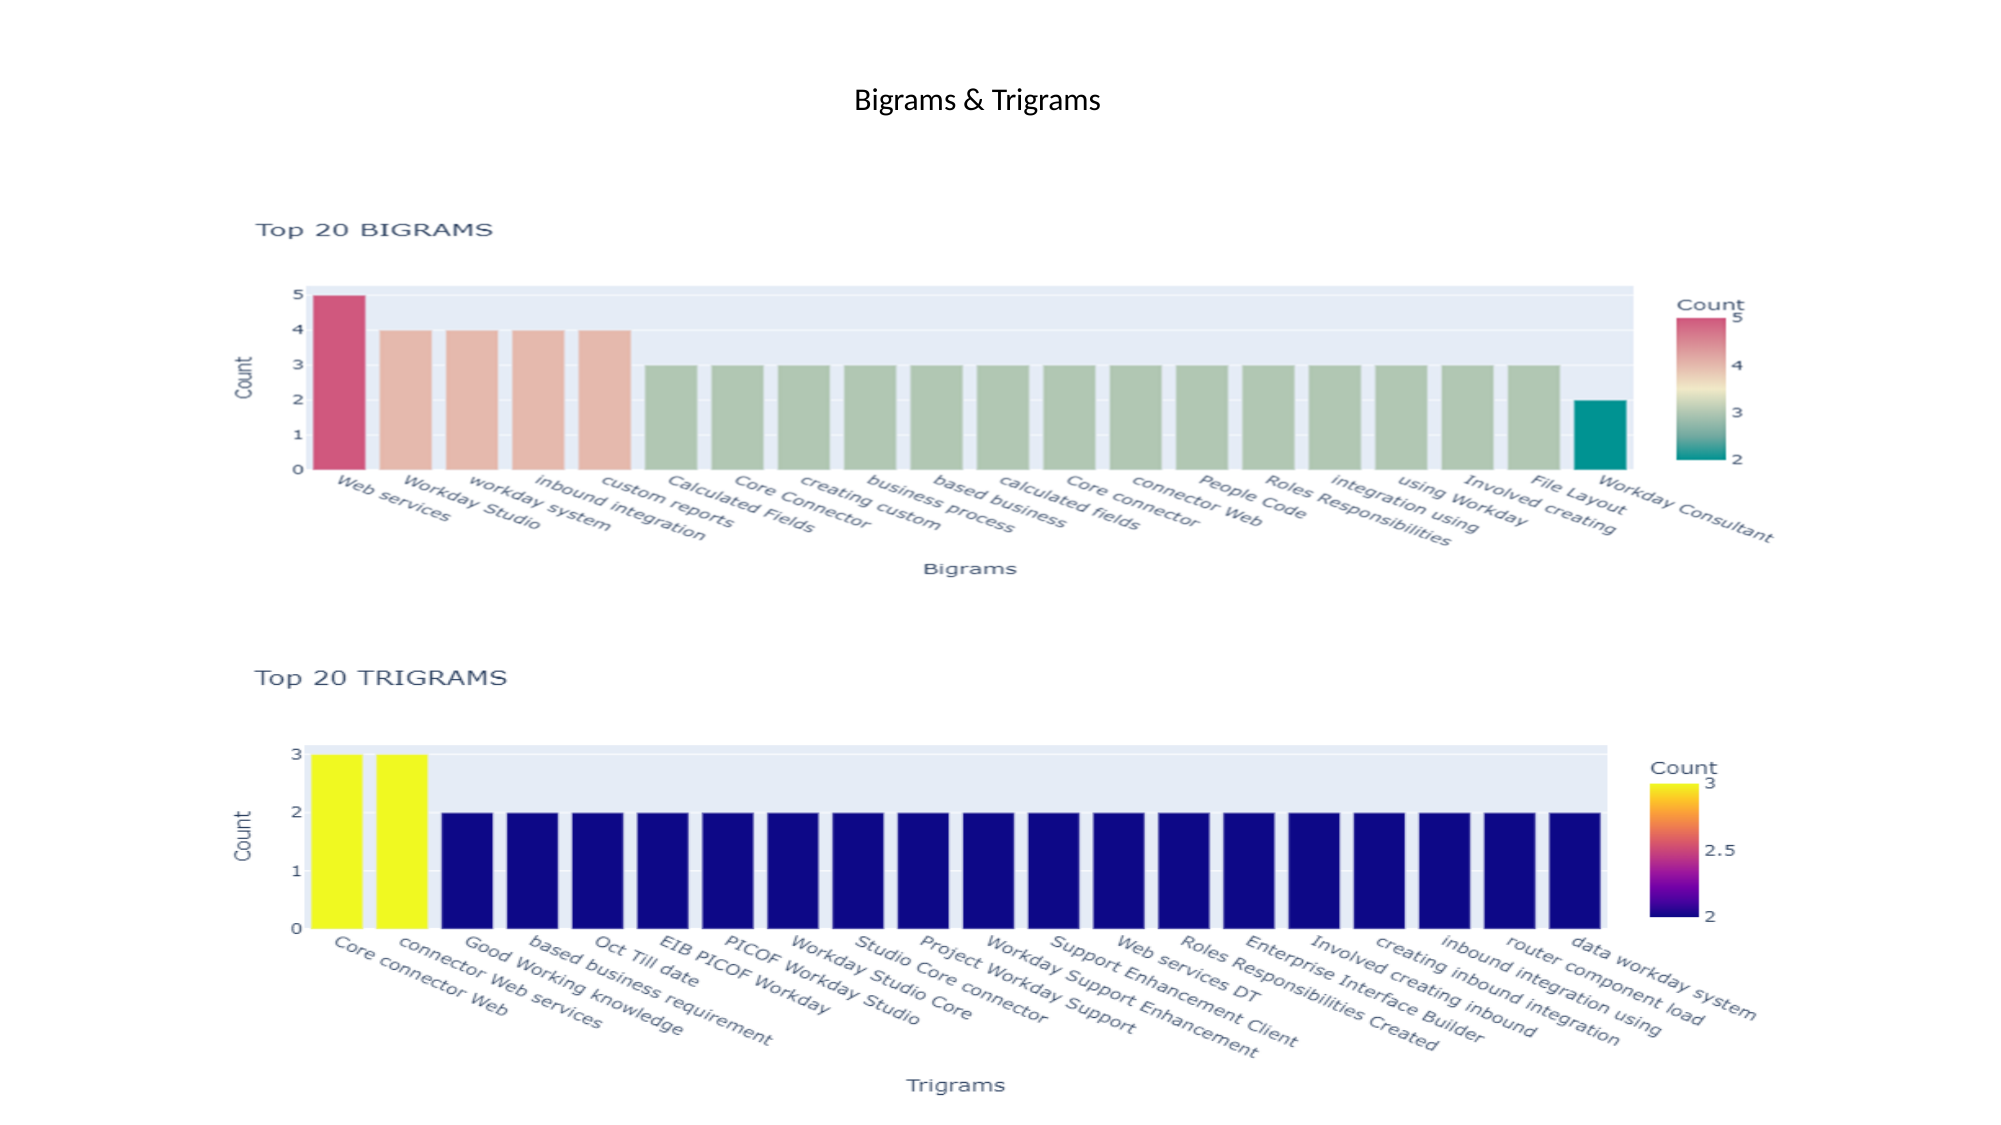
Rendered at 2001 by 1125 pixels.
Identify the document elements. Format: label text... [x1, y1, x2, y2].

picture [174, 185, 1797, 586]
picture [174, 625, 1782, 1107]
title Bigrams & Trigrams [414, 75, 1541, 164]
